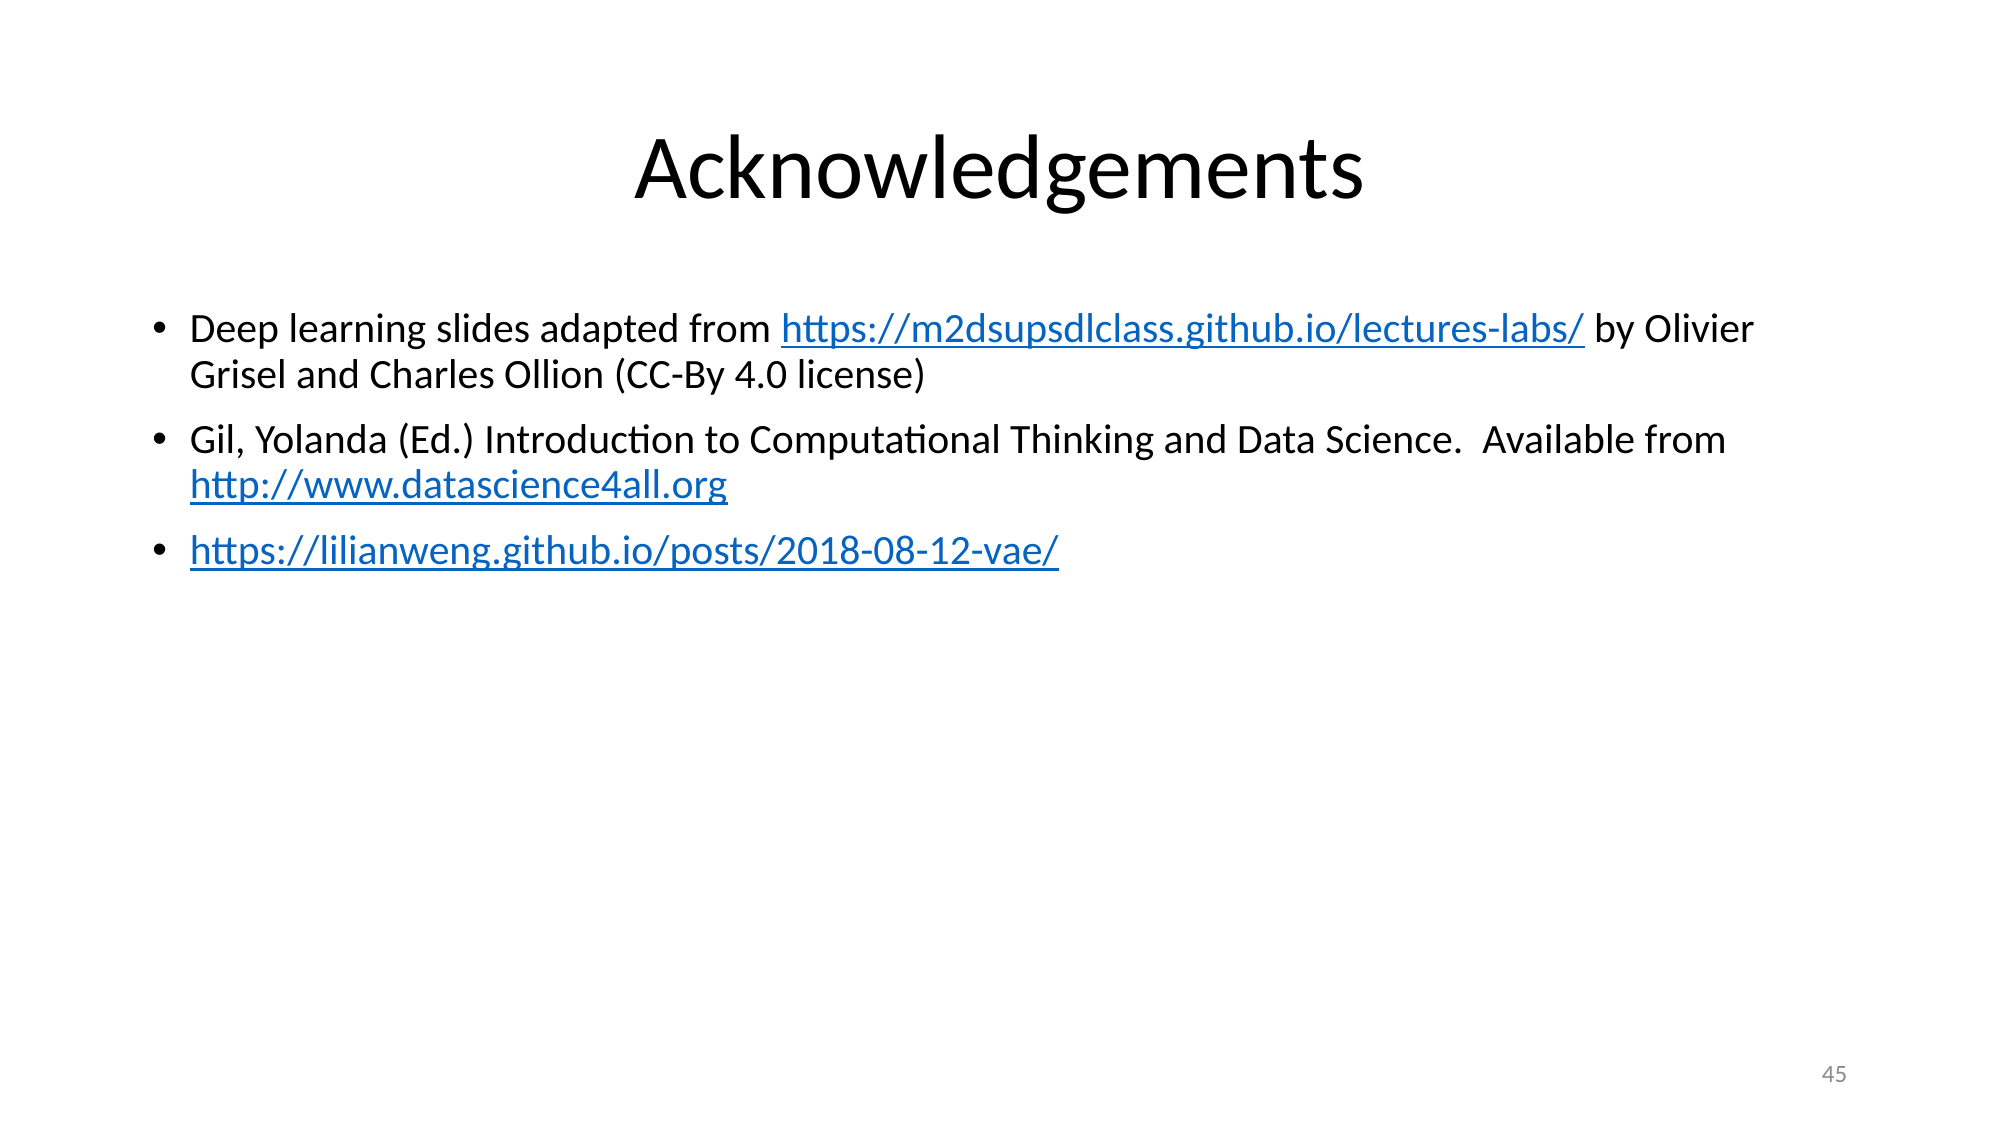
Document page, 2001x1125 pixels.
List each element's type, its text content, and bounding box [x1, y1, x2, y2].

list Deep learning slides adapted from https://m2dsupsdlclass.github.io/lectures-labs/ by Olivier Grisel and Charles Ollion (CC-By 4.0 license) Gil, Yolanda (Ed.) Introduction to Computational Thinking and Data Science. Available from http://www.datascience4all.org https://lilianweng.github.io/posts/2018-08-12-vae/ [137, 299, 1863, 1014]
title Acknowledgements [137, 59, 1863, 278]
slide_number 45 [1412, 1042, 1863, 1103]
